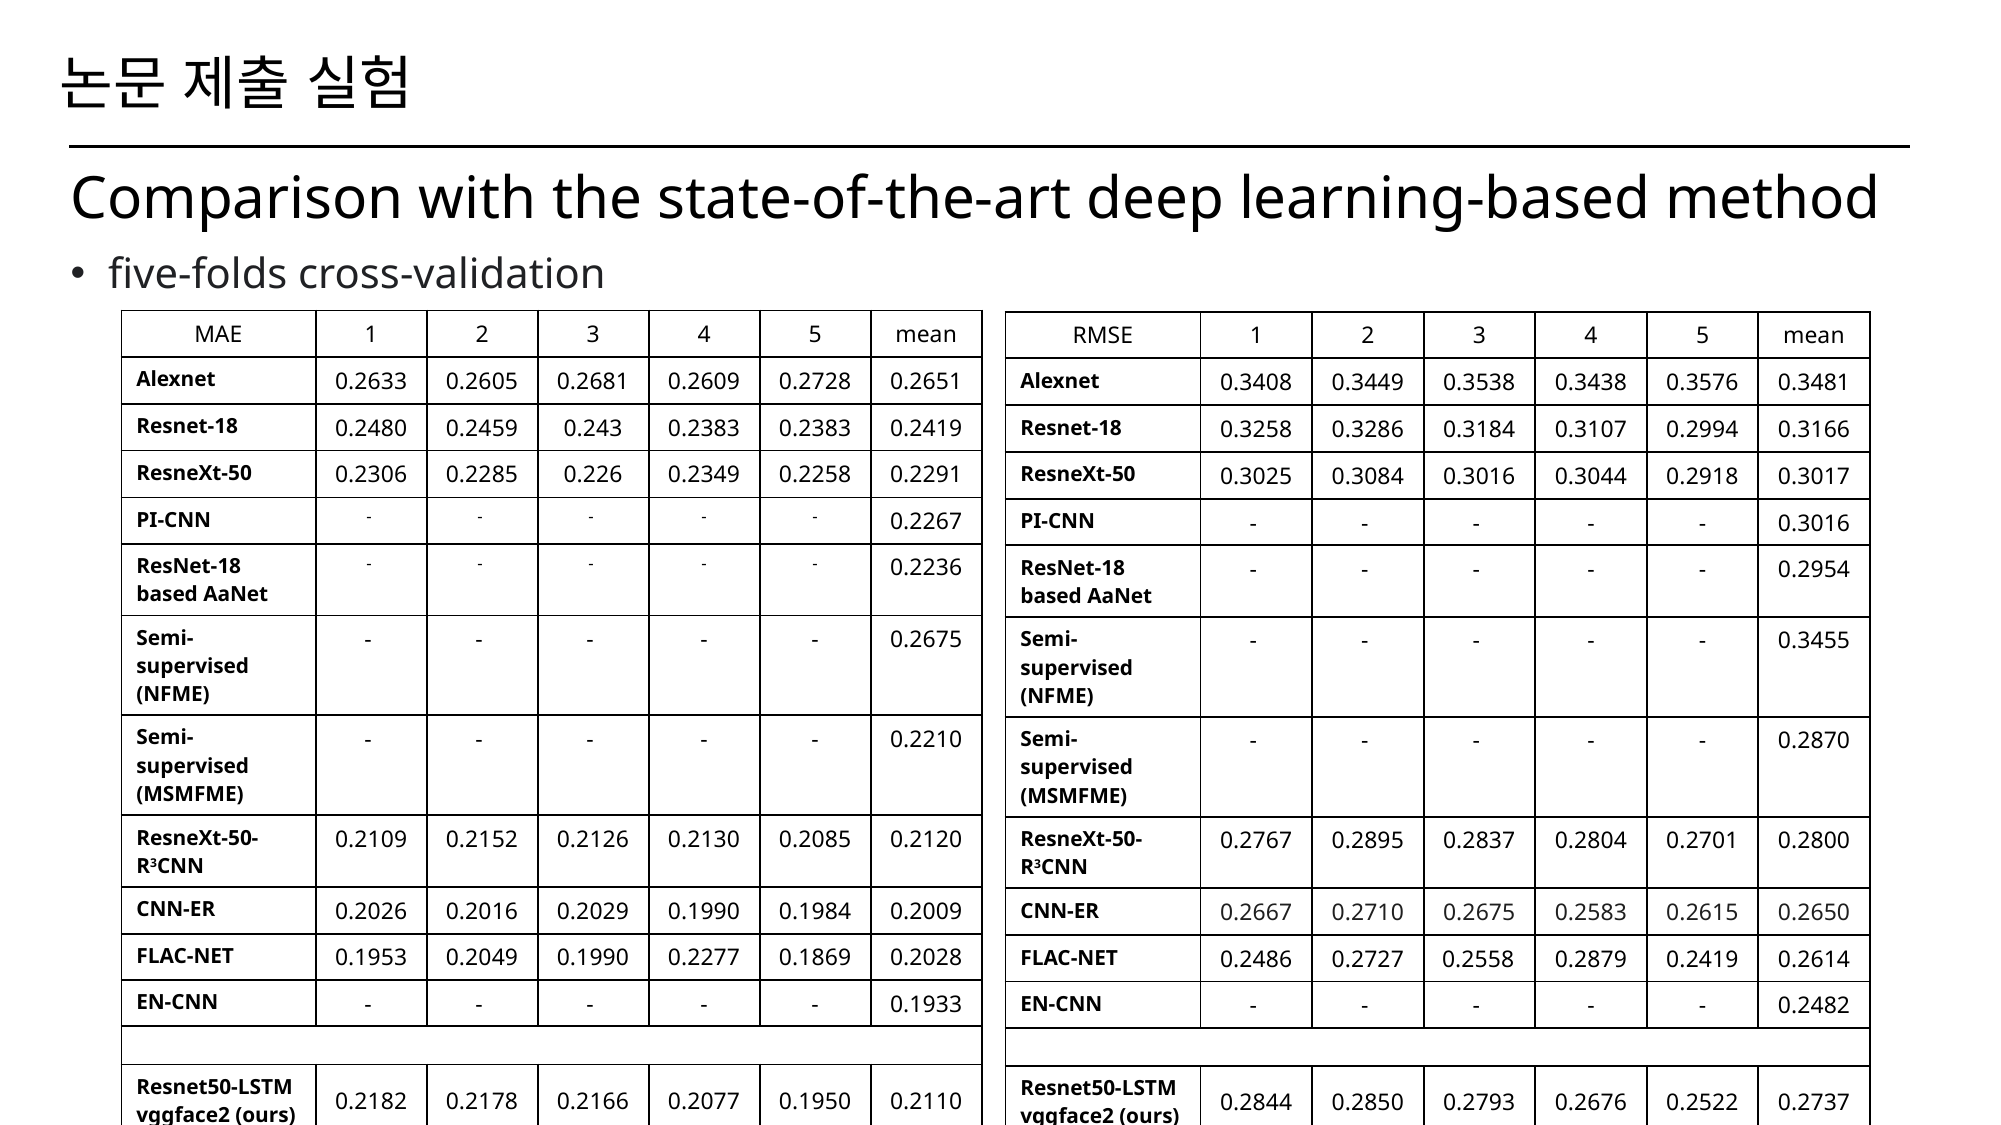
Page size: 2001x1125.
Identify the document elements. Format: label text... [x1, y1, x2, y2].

table_cell 0.3044 [1536, 453, 1646, 498]
table_cell 0.3016 [1425, 453, 1534, 498]
table_cell CNN-ER [122, 888, 315, 933]
table_cell 0.2285 [428, 451, 537, 497]
table_cell 0.2614 [1759, 936, 1869, 981]
table_cell EN-CNN [122, 981, 315, 1025]
table_cell 0.3455 [1759, 618, 1869, 716]
table_cell - [1201, 618, 1311, 716]
table_cell 0.2077 [650, 1065, 759, 1125]
table_cell 0.2236 [872, 545, 981, 615]
table_cell - [1536, 618, 1646, 716]
table_cell Resnet-18 [1006, 406, 1200, 451]
table_cell - [1425, 546, 1534, 616]
table_cell 0.2558 [1425, 936, 1534, 981]
table_cell FLAC-NET [122, 935, 315, 979]
table_cell 0.1990 [650, 888, 759, 933]
table_cell - [761, 545, 870, 615]
table_cell 0.2120 [872, 816, 981, 886]
table_cell 0.2609 [650, 358, 759, 403]
table_cell FLAC-NET [1006, 936, 1200, 981]
table_cell - [1425, 618, 1534, 716]
table_cell 0.2016 [428, 888, 537, 933]
table_cell ResneXt-50-R3CNN [1006, 818, 1200, 887]
table_cell [122, 1027, 981, 1064]
table_cell - [428, 616, 537, 714]
table_cell 0.3286 [1313, 406, 1423, 451]
table_cell - [1201, 718, 1311, 816]
table_cell - [1201, 546, 1311, 616]
table_cell 0.2178 [428, 1065, 537, 1125]
table_cell - [1201, 982, 1311, 1027]
table_cell 0.3184 [1425, 406, 1534, 451]
table_cell 0.3016 [1759, 500, 1869, 544]
table_cell 0.2482 [1759, 982, 1869, 1027]
table_cell 0.3017 [1759, 453, 1869, 498]
table_cell 0.3408 [1201, 359, 1311, 404]
table_cell 0.2710 [1313, 889, 1423, 934]
table_cell 0.2486 [1201, 936, 1311, 981]
table_cell 0.2737 [1759, 1067, 1869, 1125]
table_cell ResneXt-50-R3CNN [122, 816, 315, 886]
table_cell 0.2306 [317, 451, 426, 497]
table_cell 0.3025 [1201, 453, 1311, 498]
table_cell 0.2850 [1313, 1067, 1423, 1125]
table_cell [1006, 1029, 1869, 1065]
table_header 3 [539, 311, 648, 356]
table_cell - [650, 981, 759, 1025]
table_cell Semi-supervised (MSMFME) [1006, 718, 1200, 816]
table_cell 0.2210 [872, 716, 981, 814]
table_cell - [1313, 982, 1423, 1027]
table_cell 0.3538 [1425, 359, 1534, 404]
table_cell 0.2633 [317, 358, 426, 403]
table_cell 0.2459 [428, 405, 537, 450]
table_cell 0.2383 [761, 405, 870, 450]
table_cell 0.2026 [317, 888, 426, 933]
table_cell 0.1984 [761, 888, 870, 933]
table_cell 0.2650 [1759, 889, 1869, 934]
table_cell 0.2029 [539, 888, 648, 933]
table_cell 0.2267 [872, 498, 981, 543]
table_cell - [650, 616, 759, 714]
table_cell - [317, 716, 426, 814]
table_cell EN-CNN [1006, 982, 1200, 1027]
table_cell 0.2800 [1759, 818, 1869, 887]
table_cell PI-CNN [1006, 500, 1200, 544]
table_cell - [1536, 546, 1646, 616]
table_cell 0.2918 [1648, 453, 1757, 498]
table_cell - [428, 981, 537, 1025]
table_cell 0.2277 [650, 935, 759, 979]
table_cell - [1648, 982, 1757, 1027]
table_cell - [317, 545, 426, 615]
table_cell 0.2258 [761, 451, 870, 497]
table_cell - [1201, 500, 1311, 544]
table_cell 0.2009 [872, 888, 981, 933]
table_cell 0.2583 [1536, 889, 1646, 934]
table_cell 0.2844 [1201, 1067, 1311, 1125]
table_cell Resnet50-LSTM vggface2 (ours) [122, 1065, 315, 1125]
table_cell 0.2675 [872, 616, 981, 714]
table_cell - [539, 716, 648, 814]
table_cell - [1648, 546, 1757, 616]
table_cell 0.2651 [872, 358, 981, 403]
table_cell 0.2126 [539, 816, 648, 886]
table_header 5 [1648, 313, 1757, 357]
table_cell - [539, 545, 648, 615]
table_cell 0.2954 [1759, 546, 1869, 616]
table_cell 0.2028 [872, 935, 981, 979]
table_cell 0.2676 [1536, 1067, 1646, 1125]
table_cell 0.1990 [539, 935, 648, 979]
table_cell 0.2182 [317, 1065, 426, 1125]
table_cell 0.2419 [1648, 936, 1757, 981]
table_cell 0.2837 [1425, 818, 1534, 887]
table_cell 0.2675 [1425, 889, 1534, 934]
table_cell 0.2522 [1648, 1067, 1757, 1125]
table_cell - [761, 981, 870, 1025]
table_cell 0.1953 [317, 935, 426, 979]
table_cell - [1425, 500, 1534, 544]
table_cell - [317, 981, 426, 1025]
table_cell 0.2605 [428, 358, 537, 403]
table_cell - [1425, 718, 1534, 816]
table_cell 0.243 [539, 405, 648, 450]
table_cell 0.2994 [1648, 406, 1757, 451]
table_cell 0.2085 [761, 816, 870, 886]
table_cell - [428, 498, 537, 543]
table_cell Semi-supervised (NFME) [122, 616, 315, 714]
table_cell - [1648, 718, 1757, 816]
table_cell - [1648, 618, 1757, 716]
table_cell - [1536, 982, 1646, 1027]
table_header RMSE [1006, 313, 1200, 357]
table_header 2 [1313, 313, 1423, 357]
table_cell - [1313, 618, 1423, 716]
table_header 5 [761, 311, 870, 356]
table_cell 0.2804 [1536, 818, 1646, 887]
table_header 1 [1201, 313, 1311, 357]
table_cell 0.2767 [1201, 818, 1311, 887]
table_cell 0.2291 [872, 451, 981, 497]
table_cell - [761, 498, 870, 543]
table_cell Semi-supervised (NFME) [1006, 618, 1200, 716]
table_cell 0.3576 [1648, 359, 1757, 404]
table_cell 0.2166 [539, 1065, 648, 1125]
table_cell - [539, 498, 648, 543]
table_cell 0.2349 [650, 451, 759, 497]
table_cell - [650, 498, 759, 543]
list Comparison with the state-of-the-art deep learning-based method five-folds cross-validation [55, 160, 1925, 466]
table_cell 0.3258 [1201, 406, 1311, 451]
table_cell 0.2383 [650, 405, 759, 450]
table_cell - [317, 498, 426, 543]
table_cell - [539, 981, 648, 1025]
table_cell Semi-supervised (MSMFME) [122, 716, 315, 814]
table_header 4 [1536, 313, 1646, 357]
table_header 2 [428, 311, 537, 356]
table_cell 0.2109 [317, 816, 426, 886]
table_cell 0.2480 [317, 405, 426, 450]
table_cell ResneXt-50 [1006, 453, 1200, 498]
title 논문 제출 실험 [44, 11, 1456, 161]
table_cell - [428, 545, 537, 615]
table_cell - [428, 716, 537, 814]
table_cell 0.2701 [1648, 818, 1757, 887]
table_cell Alexnet [122, 358, 315, 403]
table_cell 0.2130 [650, 816, 759, 886]
table_cell - [650, 545, 759, 615]
table_cell - [1648, 500, 1757, 544]
table_cell - [1313, 500, 1423, 544]
table_cell 0.2879 [1536, 936, 1646, 981]
table_cell - [1313, 546, 1423, 616]
table_cell 0.2895 [1313, 818, 1423, 887]
table_cell CNN-ER [1006, 889, 1200, 934]
table_cell - [1425, 982, 1534, 1027]
table_header mean [1759, 313, 1869, 357]
table_cell - [761, 616, 870, 714]
table_cell - [1536, 718, 1646, 816]
table_cell Resnet-18 [122, 405, 315, 450]
table_cell 0.2681 [539, 358, 648, 403]
table_cell 0.2870 [1759, 718, 1869, 816]
table_cell Resnet50-LSTM vggface2 (ours) [1006, 1067, 1200, 1125]
table_header MAE [122, 311, 315, 356]
table_cell 0.2110 [872, 1065, 981, 1125]
table_cell 0.2667 [1201, 889, 1311, 934]
table_cell PI-CNN [122, 498, 315, 543]
table_cell 0.2419 [872, 405, 981, 450]
table_cell ResNet-18 based AaNet [1006, 546, 1200, 616]
table_cell 0.2615 [1648, 889, 1757, 934]
table_header 1 [317, 311, 426, 356]
table_cell - [1536, 500, 1646, 544]
table_header mean [872, 311, 981, 356]
table_header 3 [1425, 313, 1534, 357]
table_cell 0.2152 [428, 816, 537, 886]
table_cell 0.2793 [1425, 1067, 1534, 1125]
table_cell - [1313, 718, 1423, 816]
table_cell - [761, 716, 870, 814]
table_cell 0.3107 [1536, 406, 1646, 451]
table_cell - [539, 616, 648, 714]
table_cell 0.3449 [1313, 359, 1423, 404]
table_header 4 [650, 311, 759, 356]
table_cell 0.3084 [1313, 453, 1423, 498]
table_cell 0.2728 [761, 358, 870, 403]
table_cell 0.2727 [1313, 936, 1423, 981]
table_cell 0.1869 [761, 935, 870, 979]
table_cell Alexnet [1006, 359, 1200, 404]
table_cell 0.3166 [1759, 406, 1869, 451]
table_cell 0.1933 [872, 981, 981, 1025]
table_cell ResNet-18 based AaNet [122, 545, 315, 615]
table_cell - [317, 616, 426, 714]
table_cell 0.1950 [761, 1065, 870, 1125]
table_cell 0.2049 [428, 935, 537, 979]
table_cell ResneXt-50 [122, 451, 315, 497]
table_cell 0.3481 [1759, 359, 1869, 404]
table_cell 0.226 [539, 451, 648, 497]
table_cell - [650, 716, 759, 814]
table_cell 0.3438 [1536, 359, 1646, 404]
